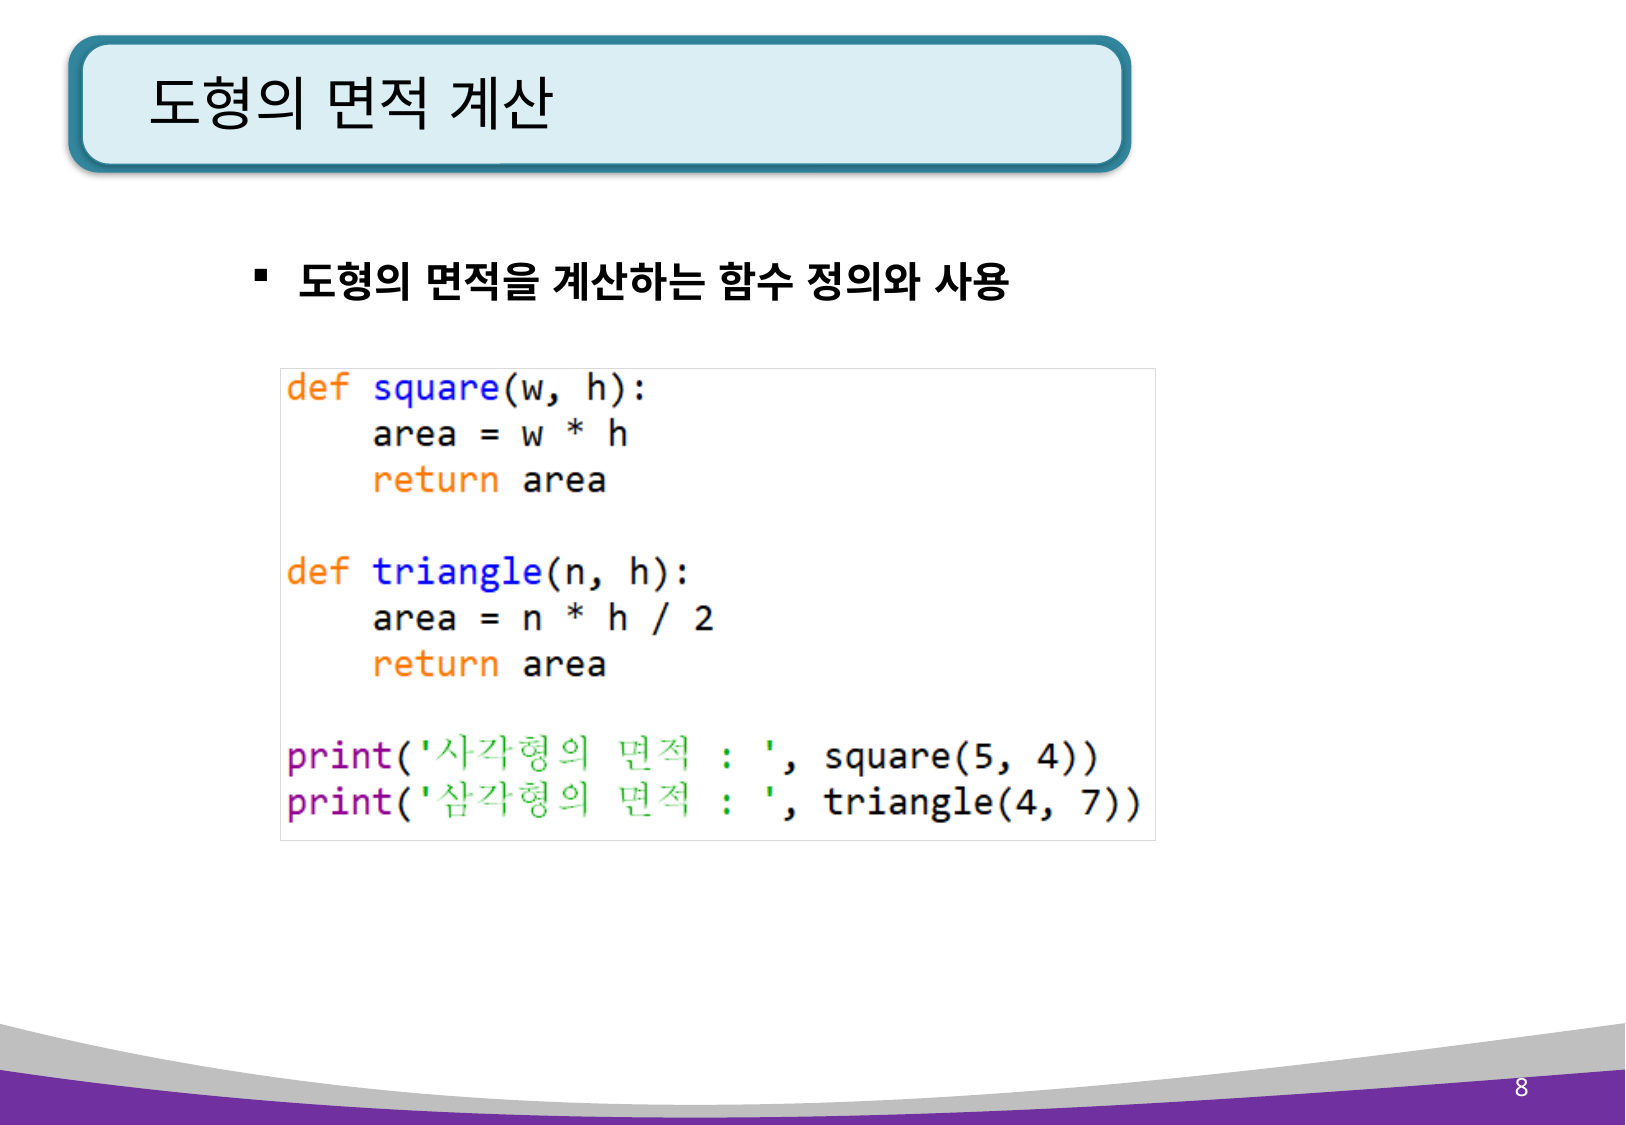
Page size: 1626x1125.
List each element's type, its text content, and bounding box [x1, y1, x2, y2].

text_box 도형의 면적을 계산하는 함수 정의와 사용 [236, 223, 1027, 314]
picture [280, 367, 1156, 841]
slide_number 8 [1452, 1058, 1544, 1119]
title 도형의 면적 계산 [103, 32, 1121, 173]
